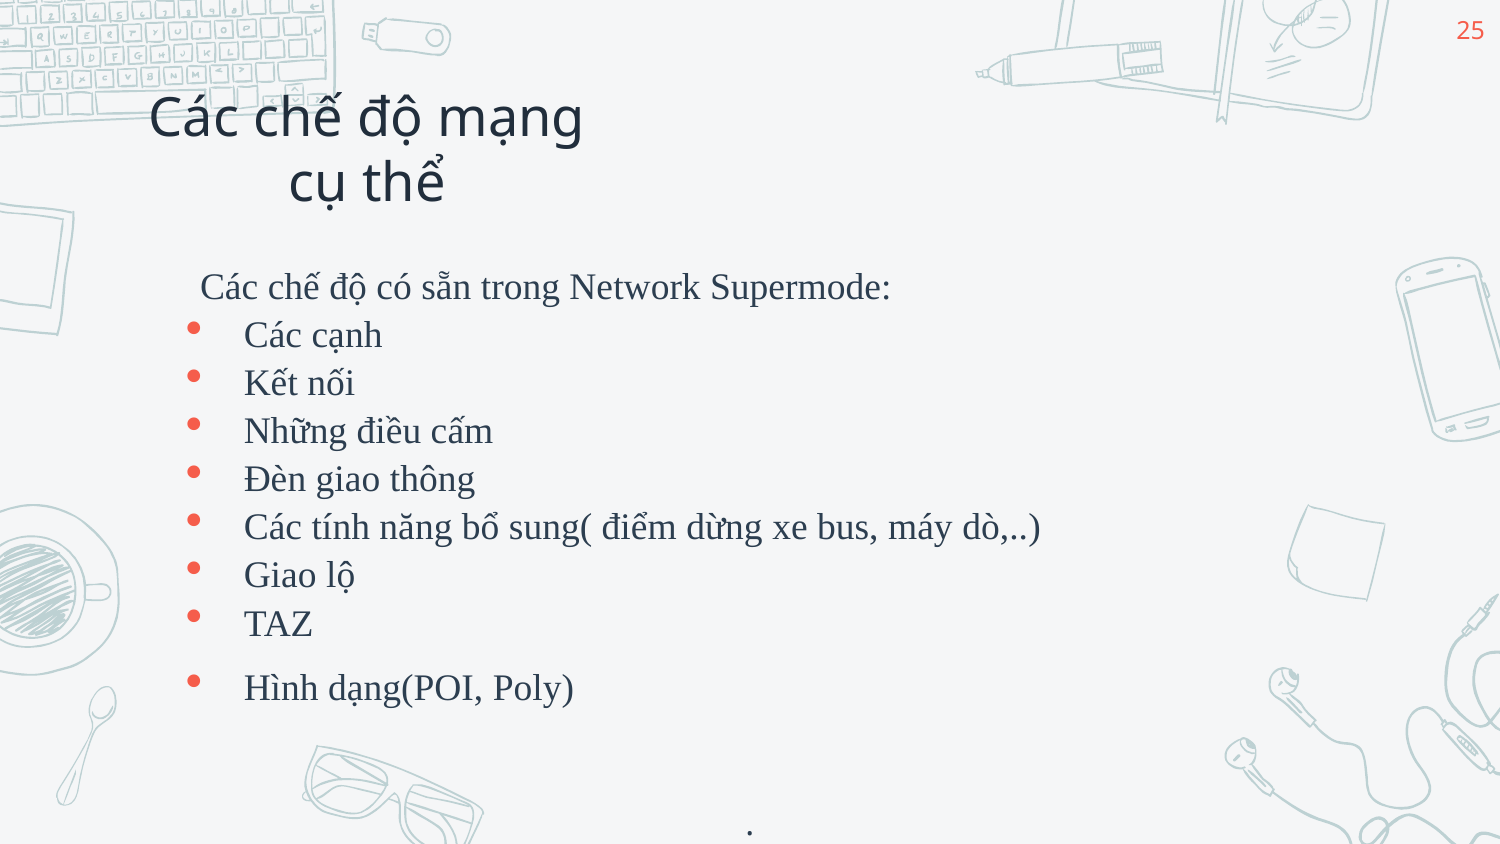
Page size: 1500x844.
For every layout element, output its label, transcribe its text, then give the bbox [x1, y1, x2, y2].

slide_number 25 [1435, 0, 1500, 53]
list Các chế độ có sẵn trong Network Supermode: Các cạnh Kết nối Những điều cấm Đèn giao thông Các tính năng bổ sung( điểm dừng xe bus, máy dò,..) Giao lộ TAZ Hình dạng(POI, Poly) . [172, 243, 1328, 443]
title Các chế độ mạng cụ thể [101, 131, 634, 227]
